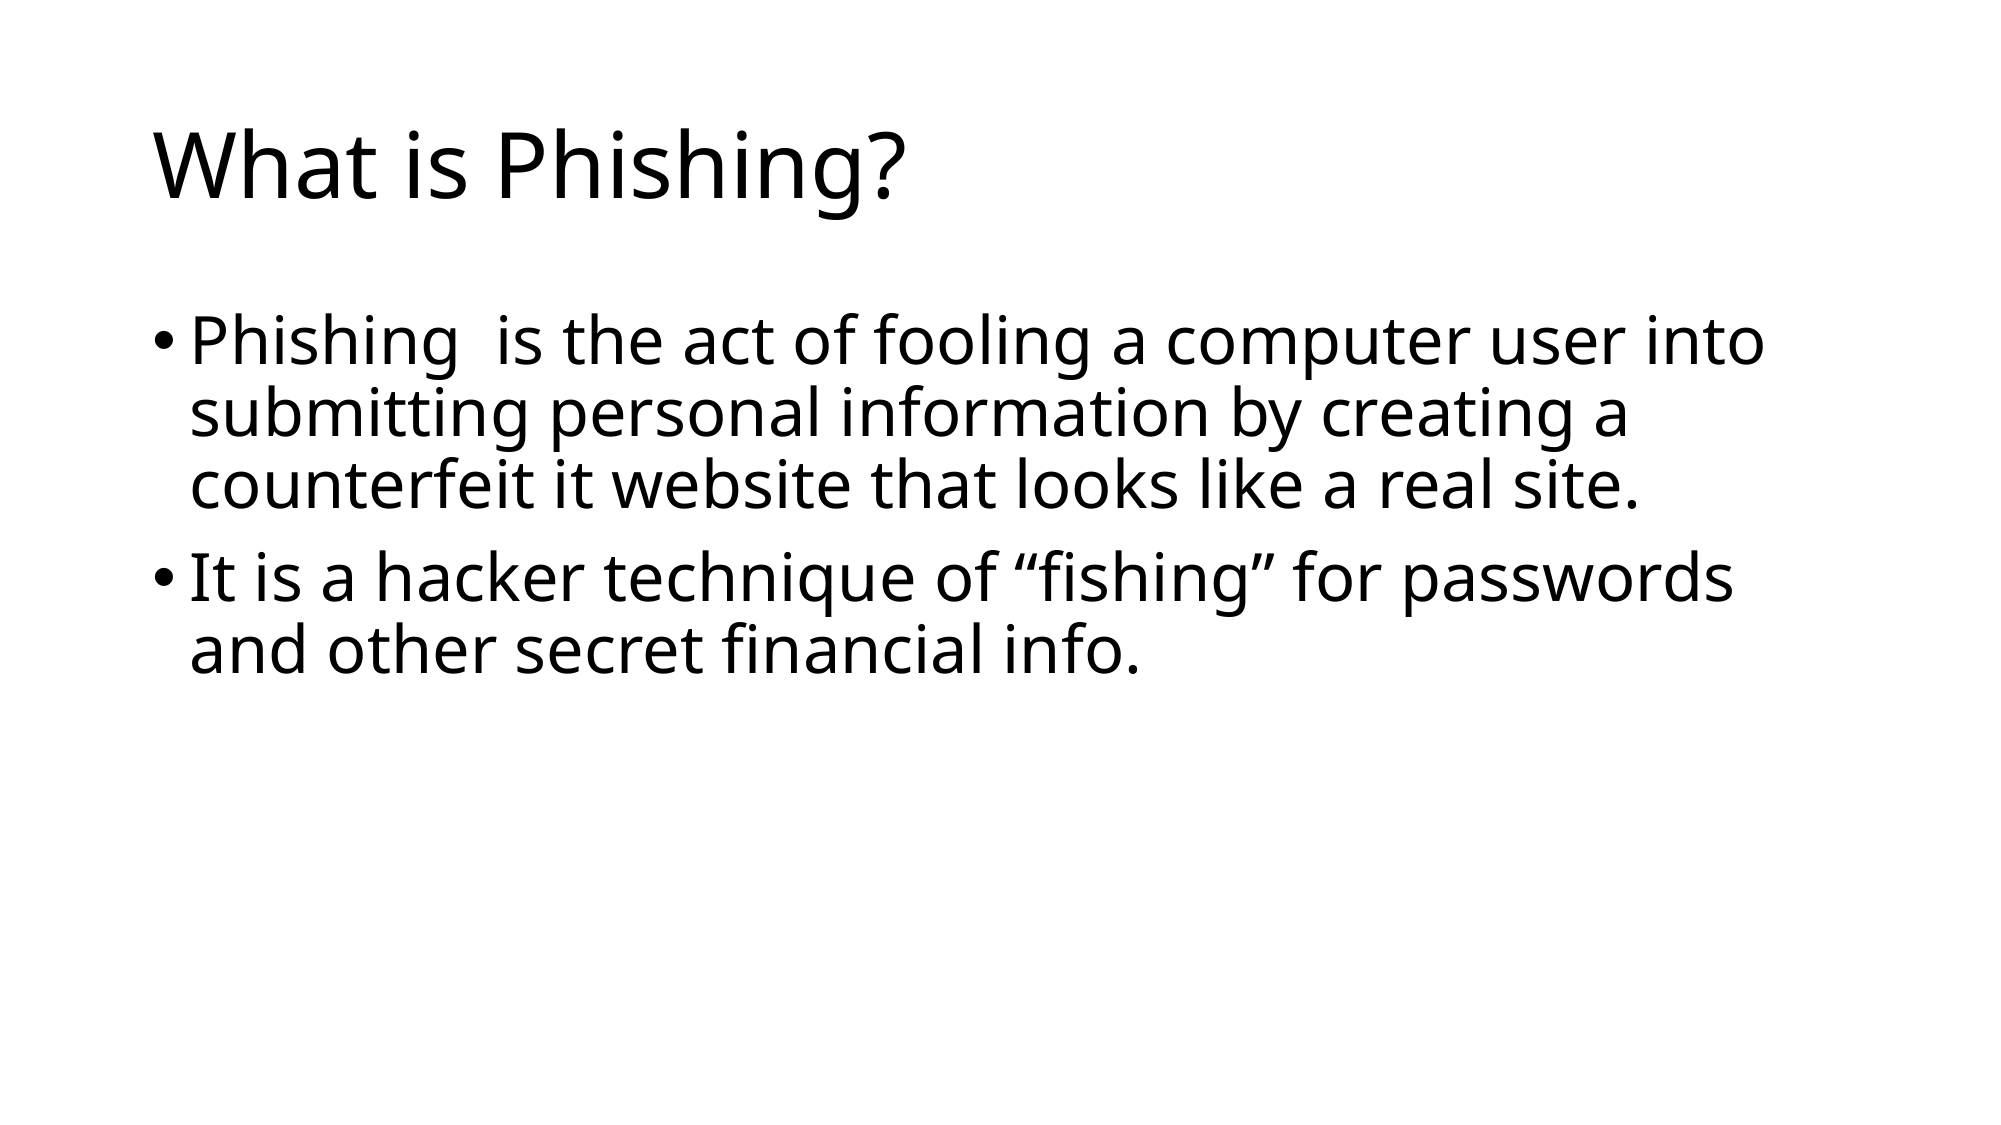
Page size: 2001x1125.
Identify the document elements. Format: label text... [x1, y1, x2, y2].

title What is Phishing? [137, 59, 1863, 278]
list Phishing is the act of fooling a computer user into submitting personal information by creating a counterfeit it website that looks like a real site. It is a hacker technique of “fishing” for passwords and other secret financial info. [137, 299, 1863, 1014]
